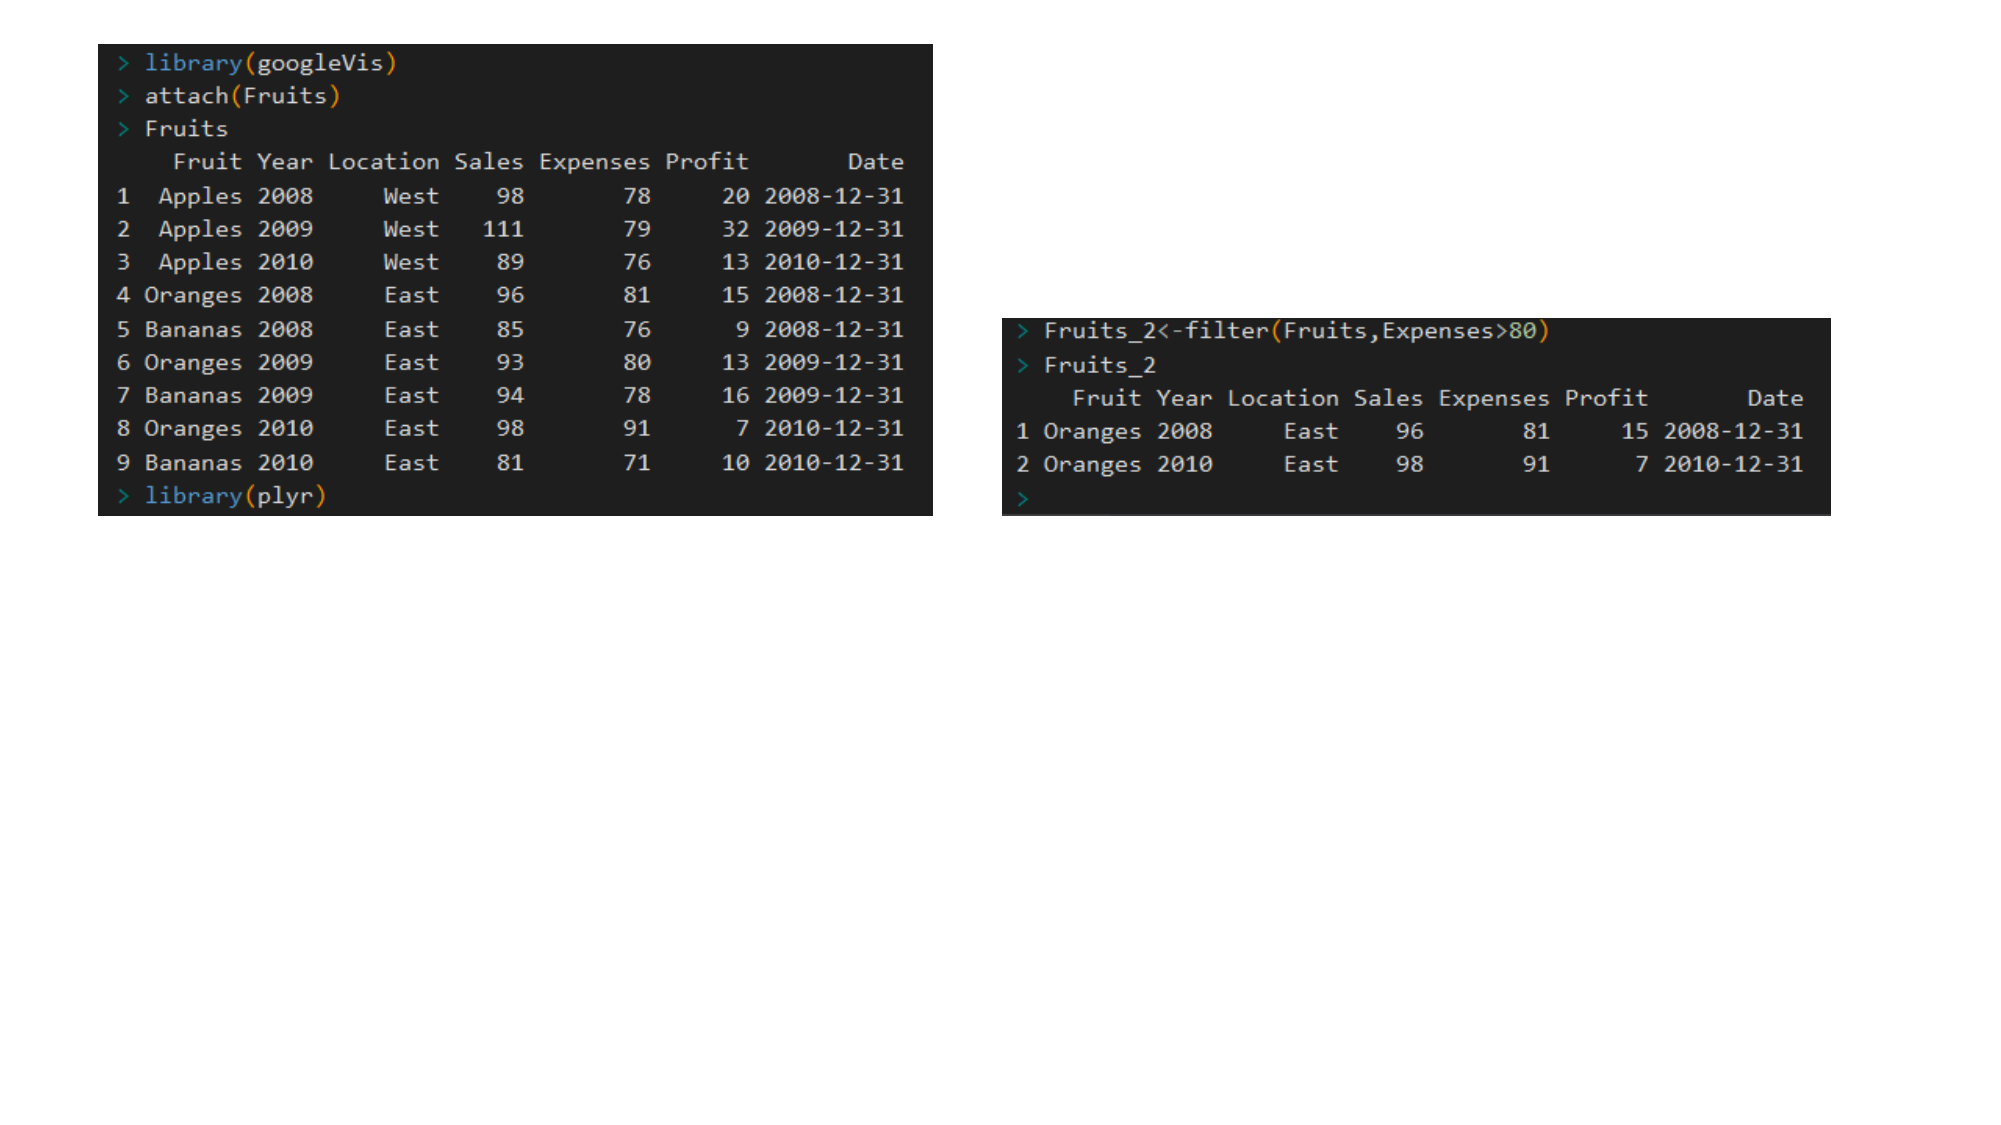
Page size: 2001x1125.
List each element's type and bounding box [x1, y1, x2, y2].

picture [1001, 318, 1831, 516]
picture [97, 44, 933, 516]
